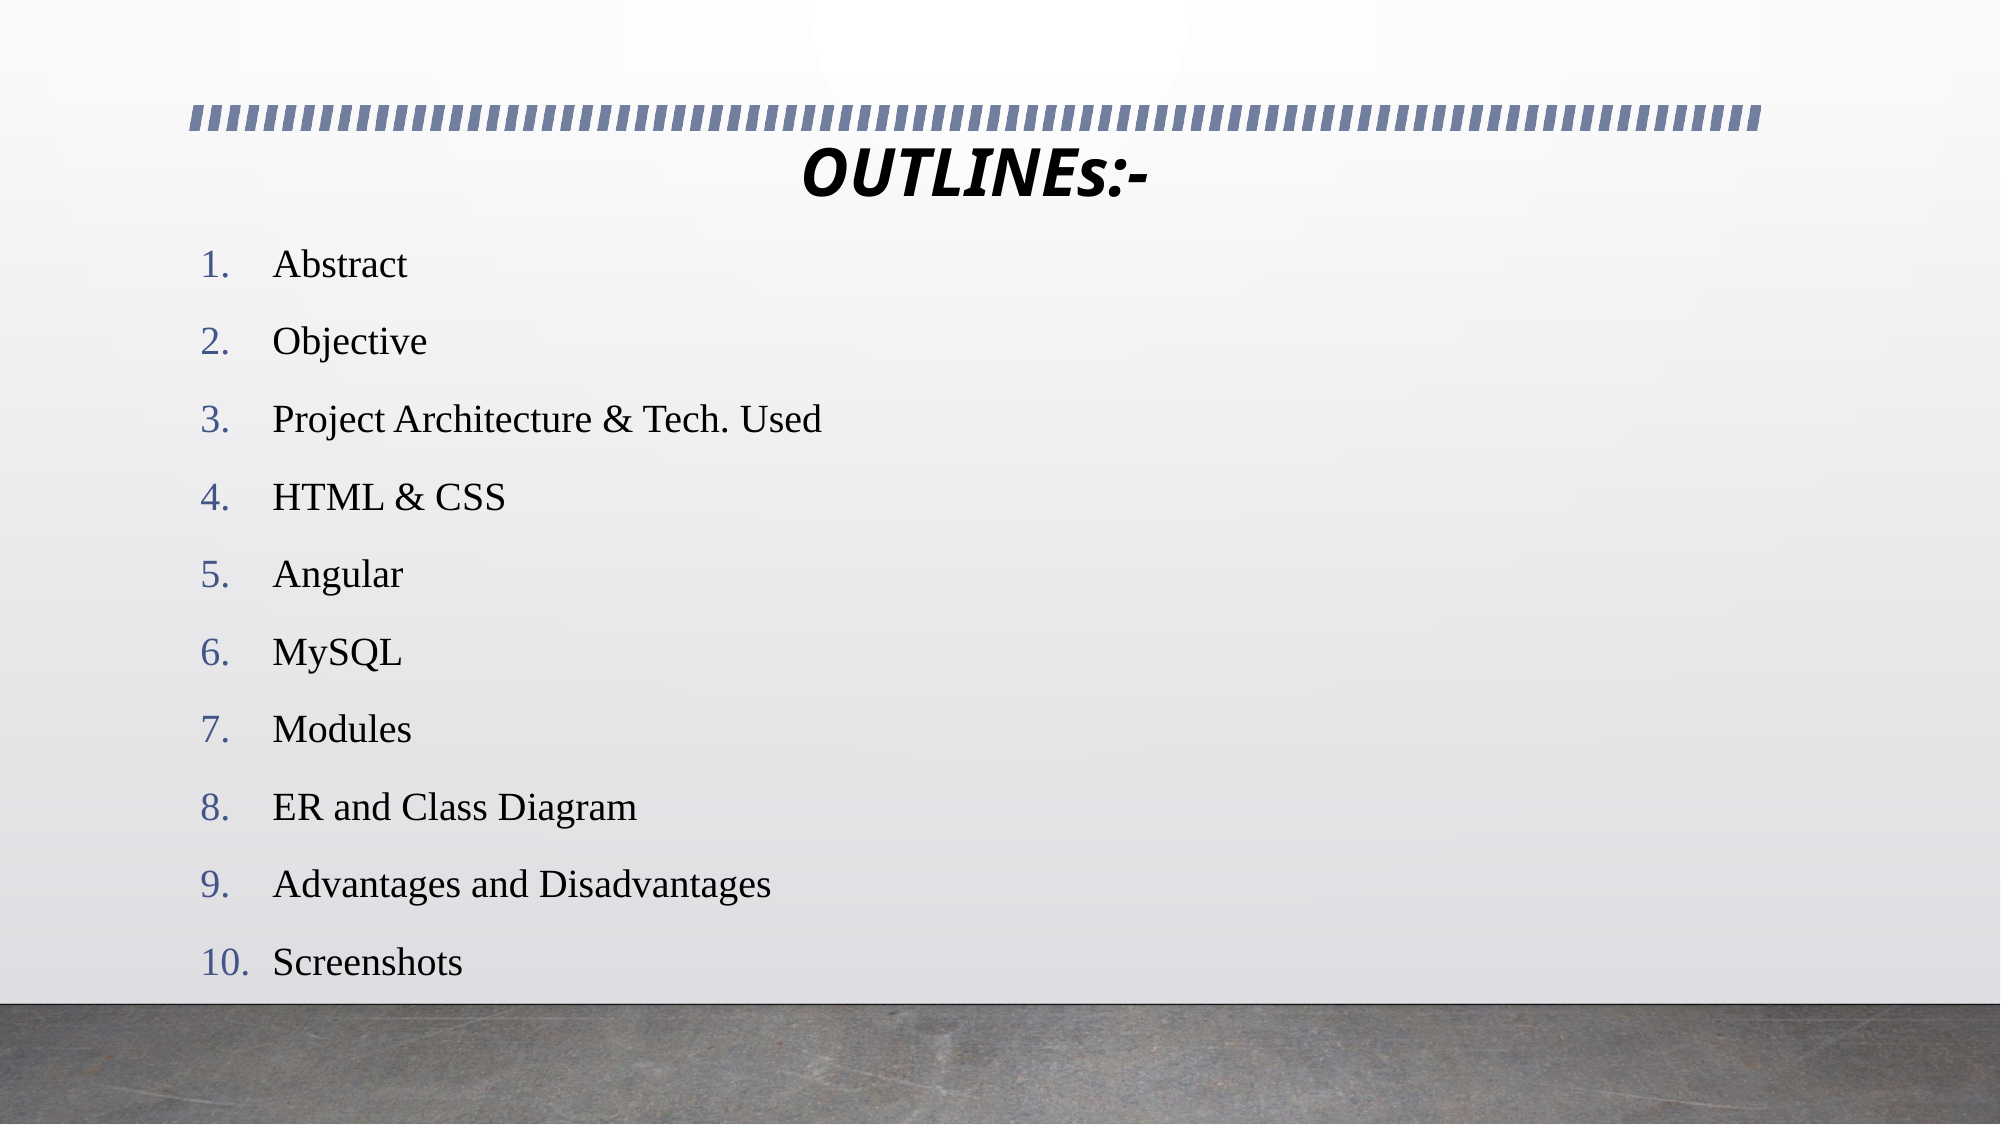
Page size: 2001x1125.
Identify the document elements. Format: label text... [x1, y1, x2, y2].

picture [0, 1004, 2000, 1124]
title OUTLINEs:- [185, 131, 1761, 220]
list Abstract Objective Project Architecture & Tech. Used HTML & CSS Angular MySQL Modules ER and Class Diagram Advantages and Disadvantages Screenshots [185, 220, 1761, 994]
